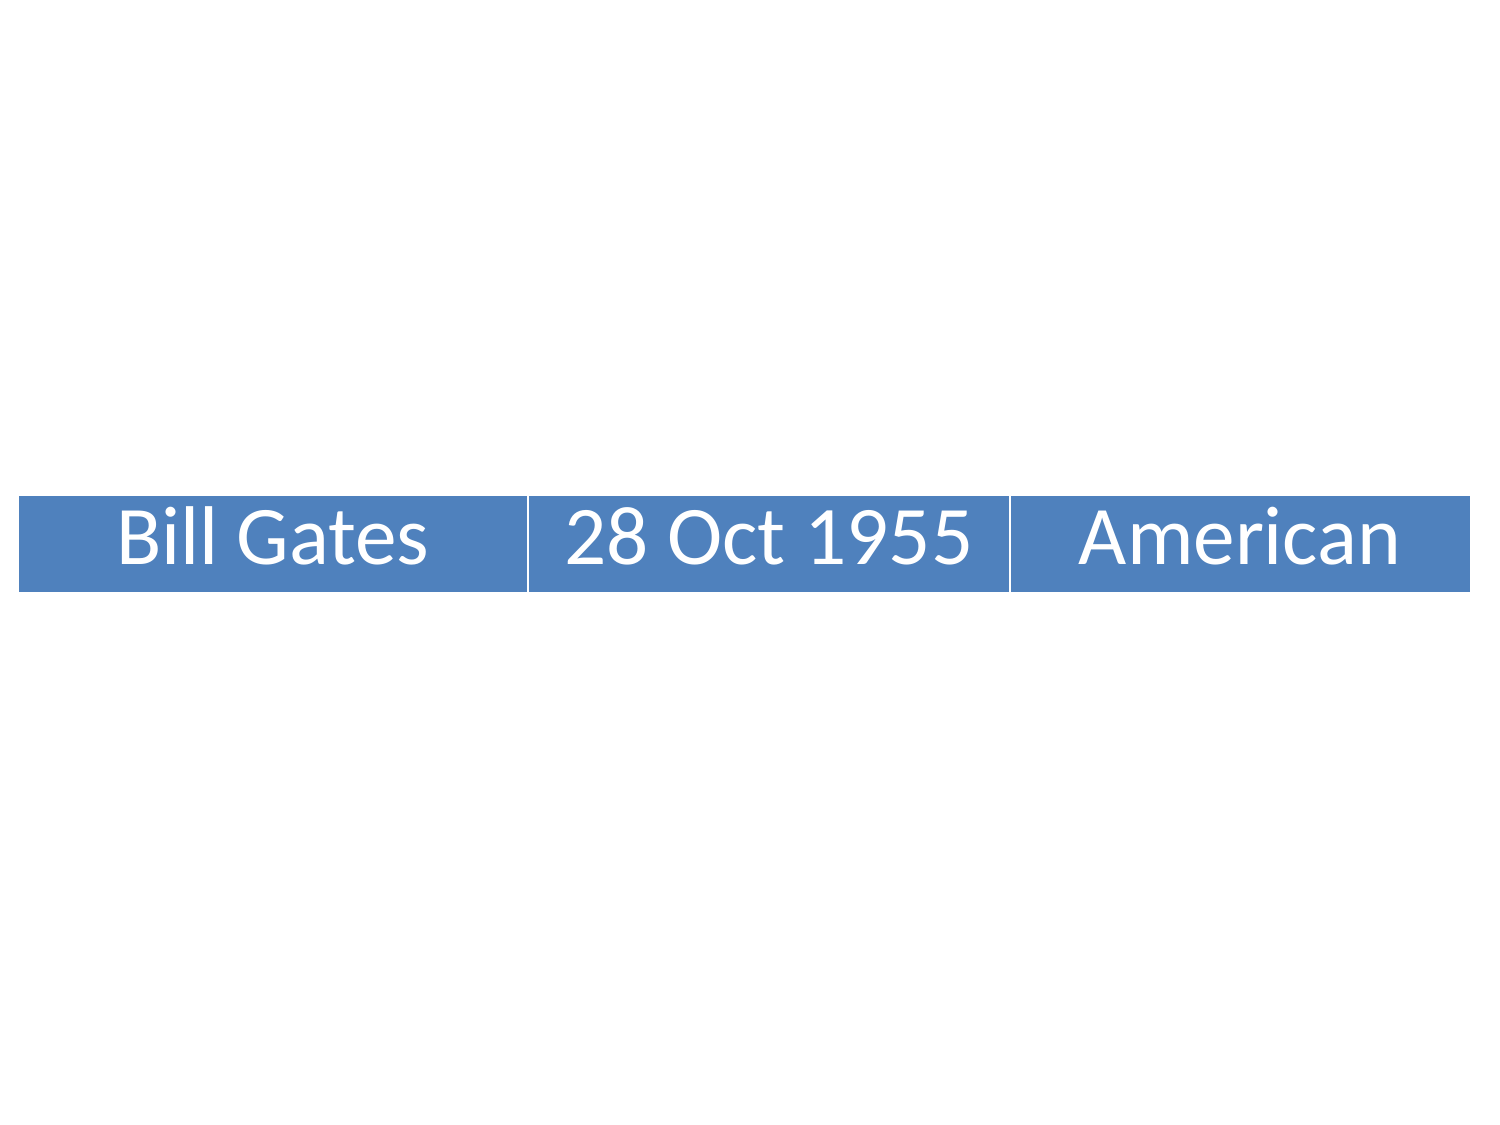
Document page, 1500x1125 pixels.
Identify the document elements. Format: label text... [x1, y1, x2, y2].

table_header Bill Gates [19, 496, 527, 592]
table_header American [1011, 496, 1470, 592]
table_header 28 Oct 1955 [529, 496, 1009, 592]
